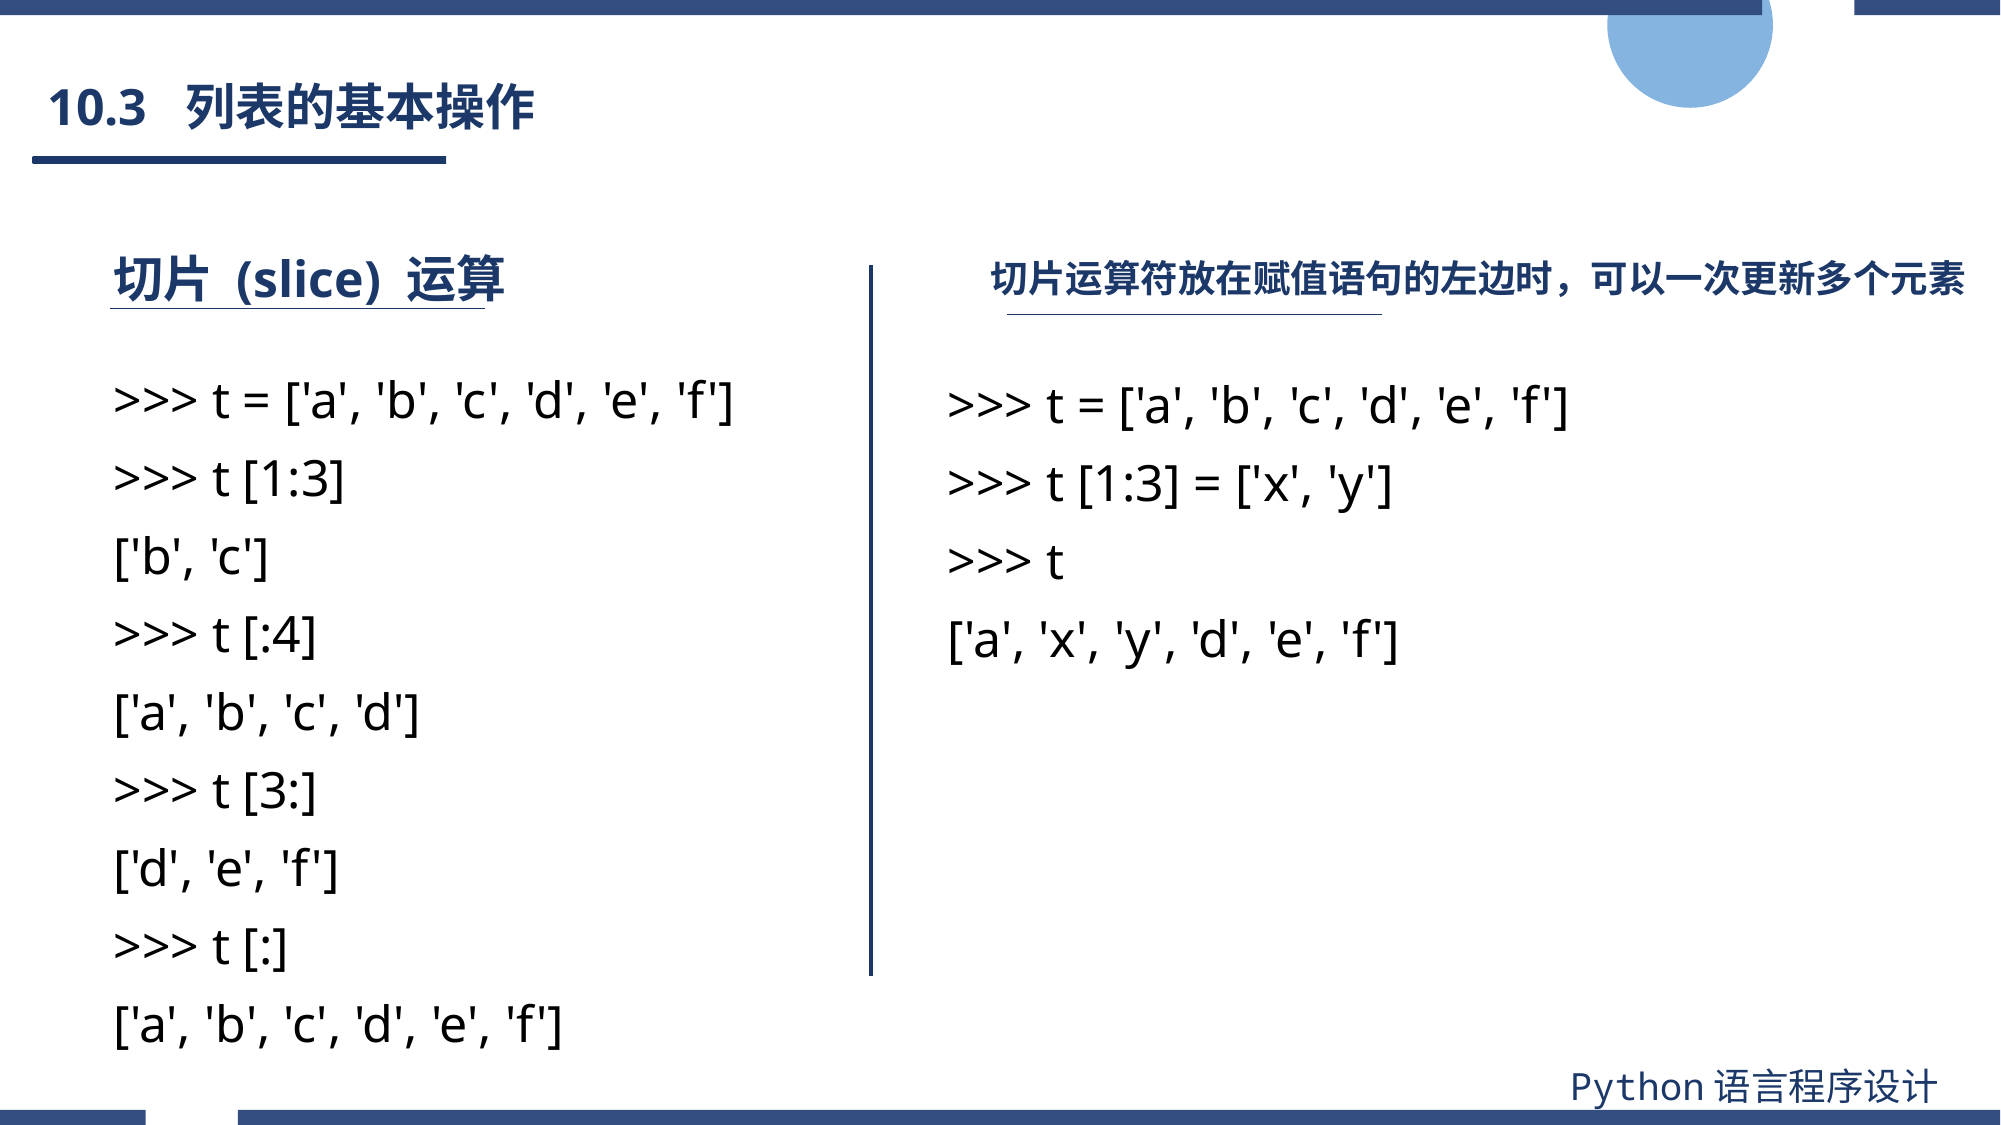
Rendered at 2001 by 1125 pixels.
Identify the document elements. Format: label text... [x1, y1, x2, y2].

text_box >>> t = ['a', 'b', 'c', 'd', 'e', 'f'] >>> t [1:3] ['b', 'c'] >>> t [:4] ['a', 'b', 'c', 'd'] >>> t [3:] ['d', 'e', 'f'] >>> t [:] ['a', 'b', 'c', 'd', 'e', 'f'] [98, 343, 956, 1125]
text_box 切片运算符放在赋值语句的左边时，可以一次更新多个元素 [975, 248, 2000, 308]
text_box 切片 (slice) 运算 [98, 239, 609, 315]
title 10.3 列表的基本操作 [32, 67, 939, 152]
text_box >>> t = ['a', 'b', 'c', 'd', 'e', 'f'] >>> t [1:3] = ['x', 'y'] >>> t ['a', 'x', 'y', 'd', 'e', 'f'] [956, 348, 1705, 675]
